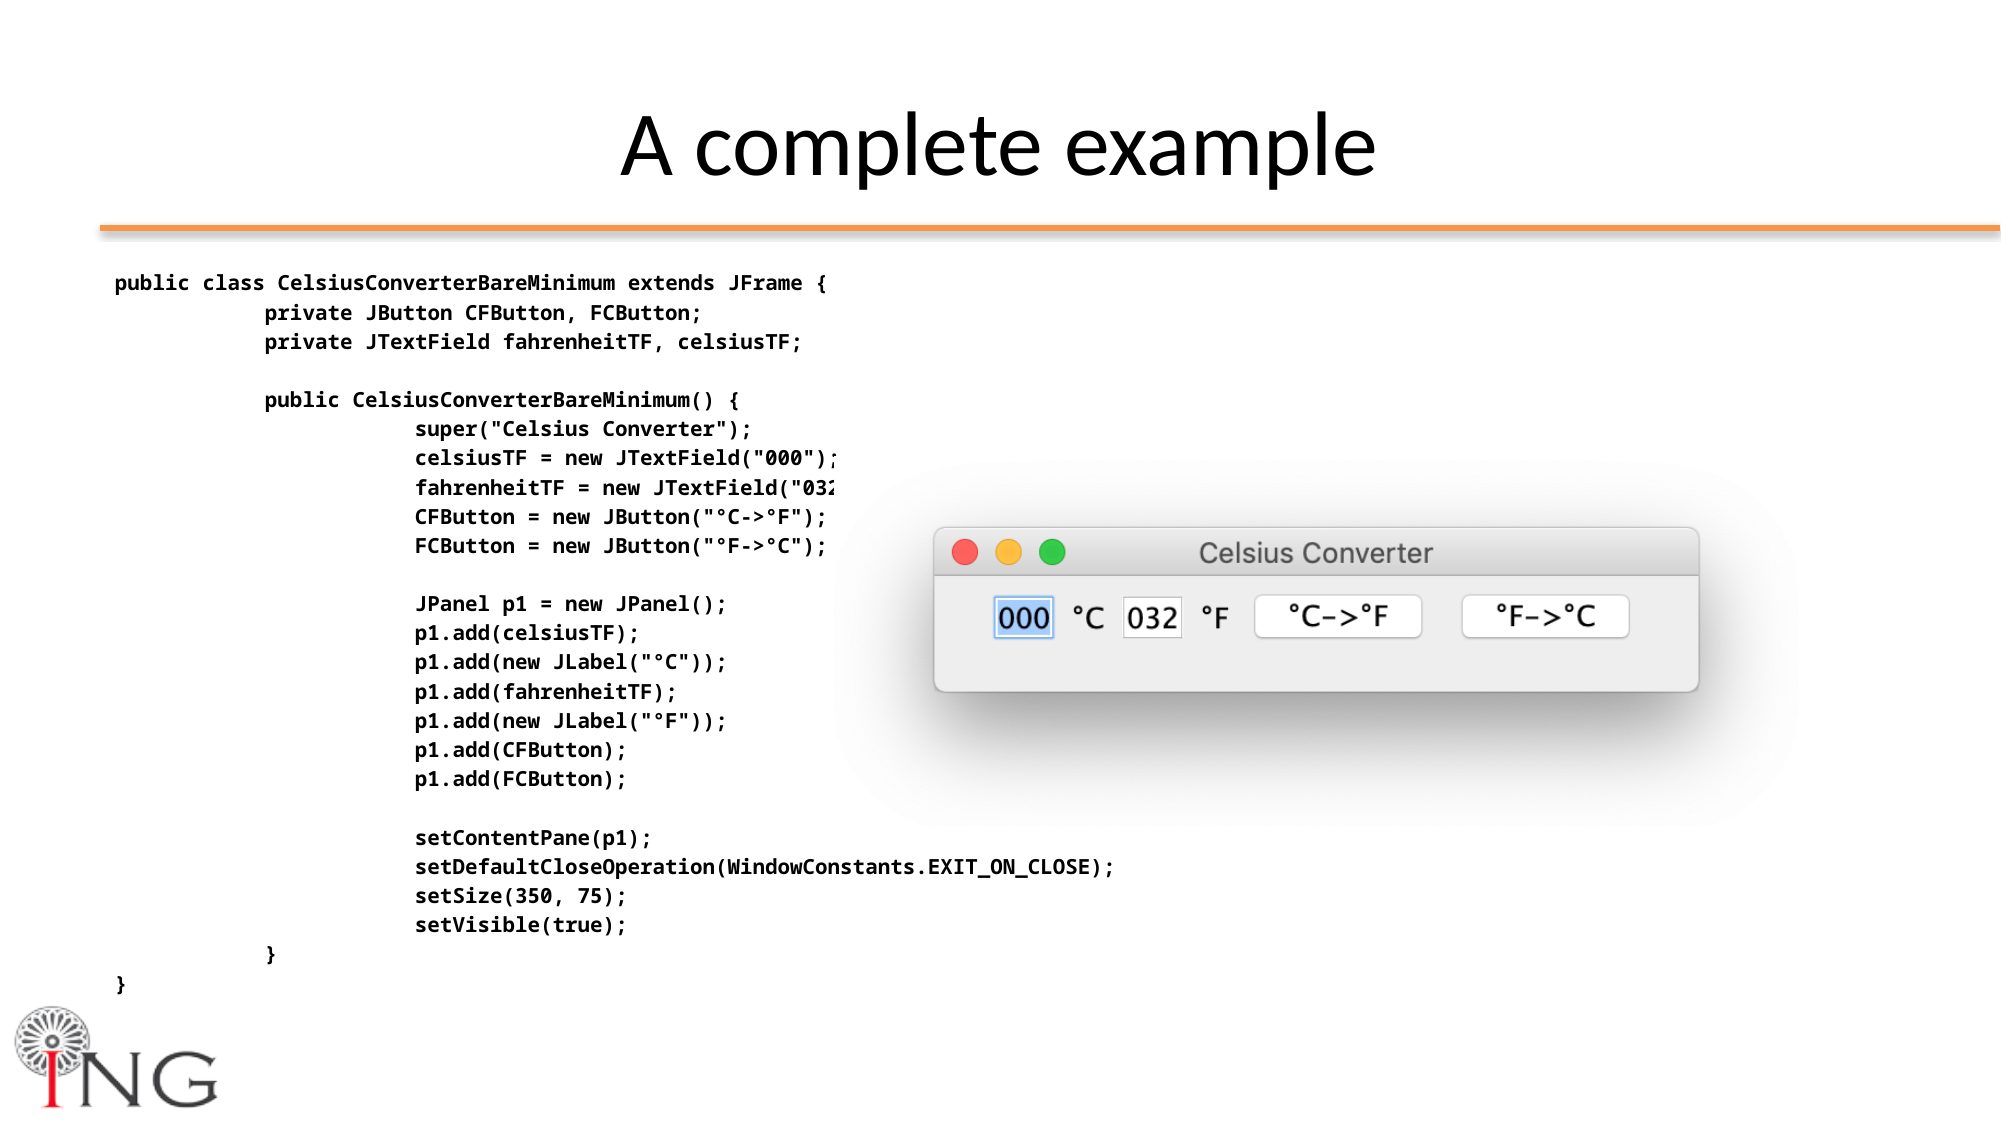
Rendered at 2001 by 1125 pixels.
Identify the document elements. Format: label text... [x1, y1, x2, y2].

title A complete example [99, 45, 1900, 233]
list public class CelsiusConverterBareMinimum extends JFrame { private JButton CFButton, FCButton; private JTextField fahrenheitTF, celsiusTF; public CelsiusConverterBareMinimum() { super("Celsius Converter"); celsiusTF = new JTextField("000"); fahrenheitTF = new JTextField("032"); CFButton = new JButton("°C->°F"); FCButton = new JButton("°F->°C"); JPanel p1 = new JPanel(); p1.add(celsiusTF); p1.add(new JLabel("°C")); p1.add(fahrenheitTF); p1.add(new JLabel("°F")); p1.add(CFButton); p1.add(FCButton); setContentPane(p1); setDefaultCloseOperation(WindowConstants.EXIT_ON_CLOSE); setSize(350, 75); setVisible(true); } } [99, 262, 1900, 1005]
picture [834, 455, 1799, 828]
picture [0, 987, 244, 1125]
